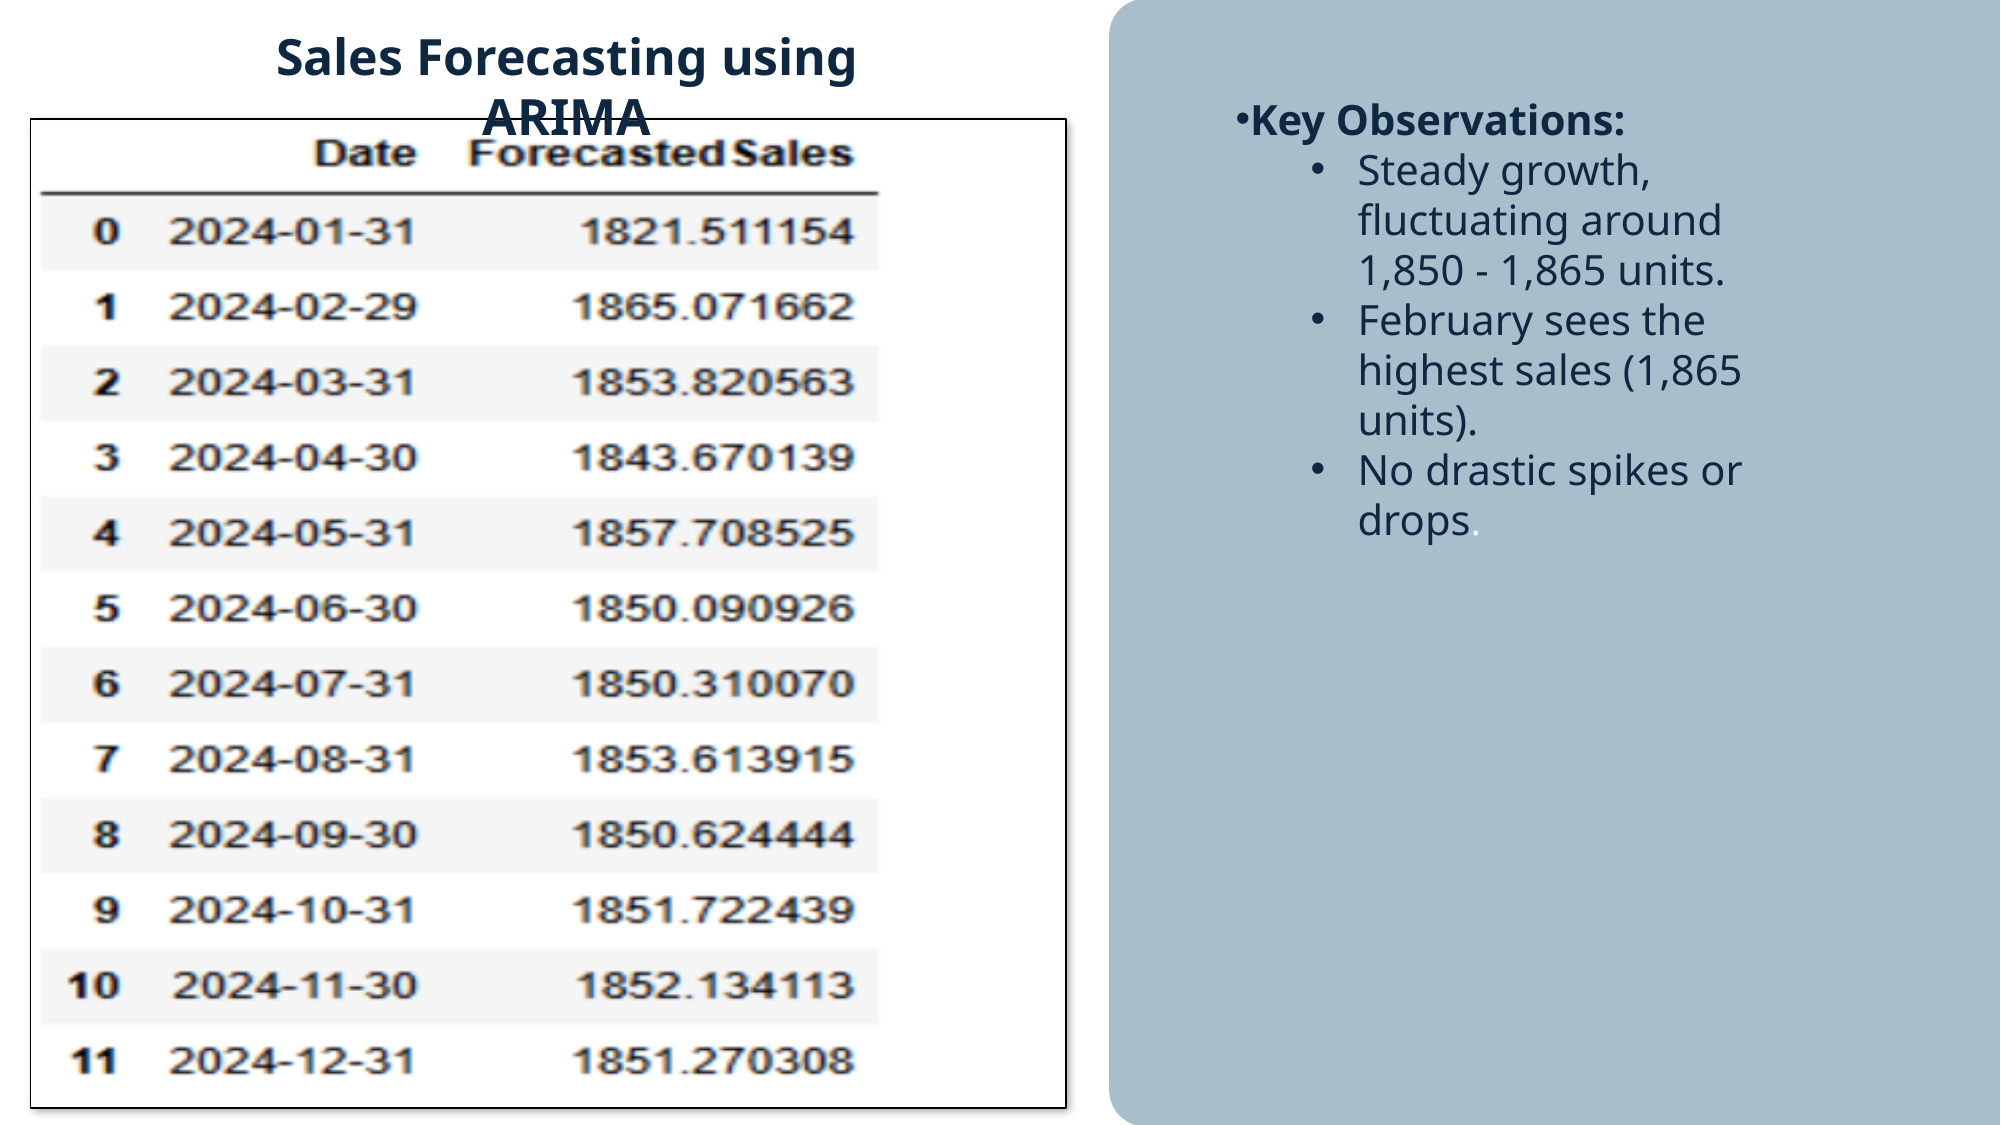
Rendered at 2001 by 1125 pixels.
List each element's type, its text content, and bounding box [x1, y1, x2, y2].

text_box [1108, 0, 2000, 1125]
text_box Key Observations: Steady growth, fluctuating around 1,850 - 1,865 units. February sees the highest sales (1,865 units). No drastic spikes or drops. [1220, 86, 1818, 596]
text_box Sales Forecasting using ARIMA [199, 17, 935, 118]
picture [30, 118, 1066, 1108]
